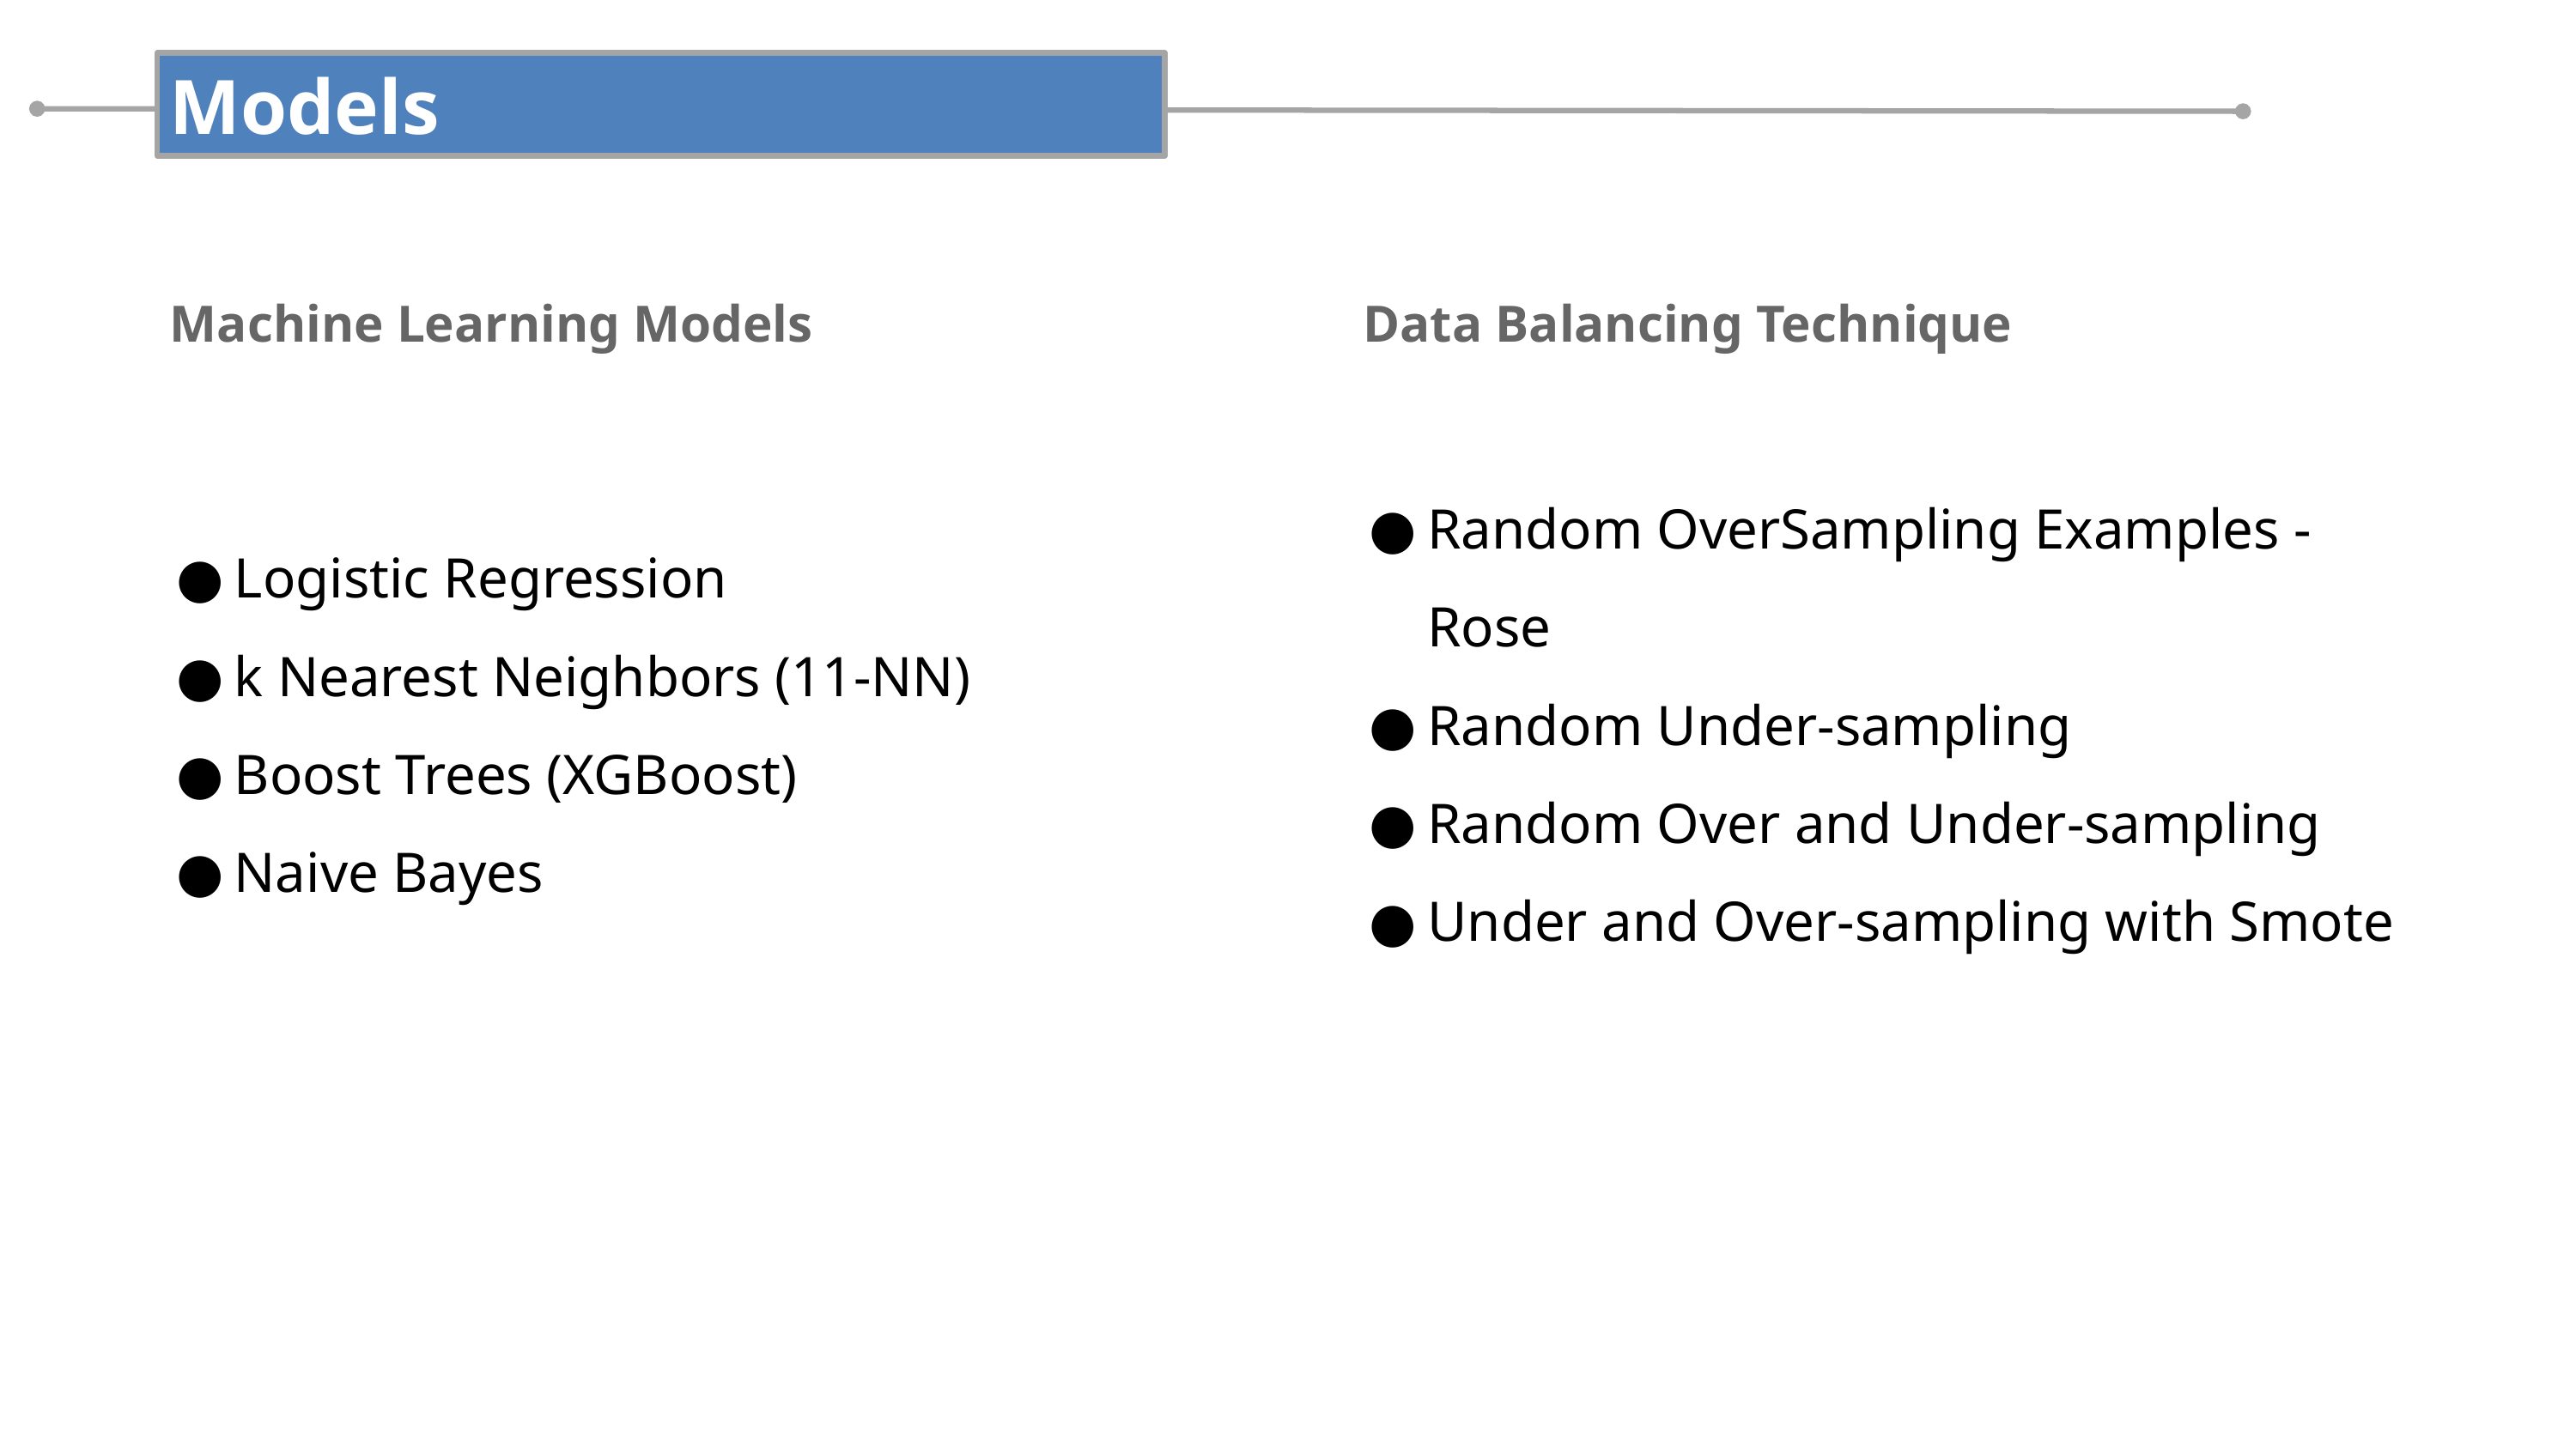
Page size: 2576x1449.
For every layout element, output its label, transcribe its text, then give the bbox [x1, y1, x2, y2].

text_box Data Balancing Technique [1350, 279, 2456, 366]
text_box Models [157, 52, 1165, 108]
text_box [36, 108, 2244, 112]
text_box Models [157, 121, 1165, 156]
text_box Logistic Regression k Nearest Neighbors (11-NN) Boost Trees (XGBoost) Naive Bayes [157, 368, 1263, 1081]
text_box Random OverSampling Examples - Rose Random Under-sampling Random Over and Under-sampling Under and Over-sampling with Smote [1350, 368, 2456, 1081]
text_box Machine Learning Models [157, 279, 1263, 366]
